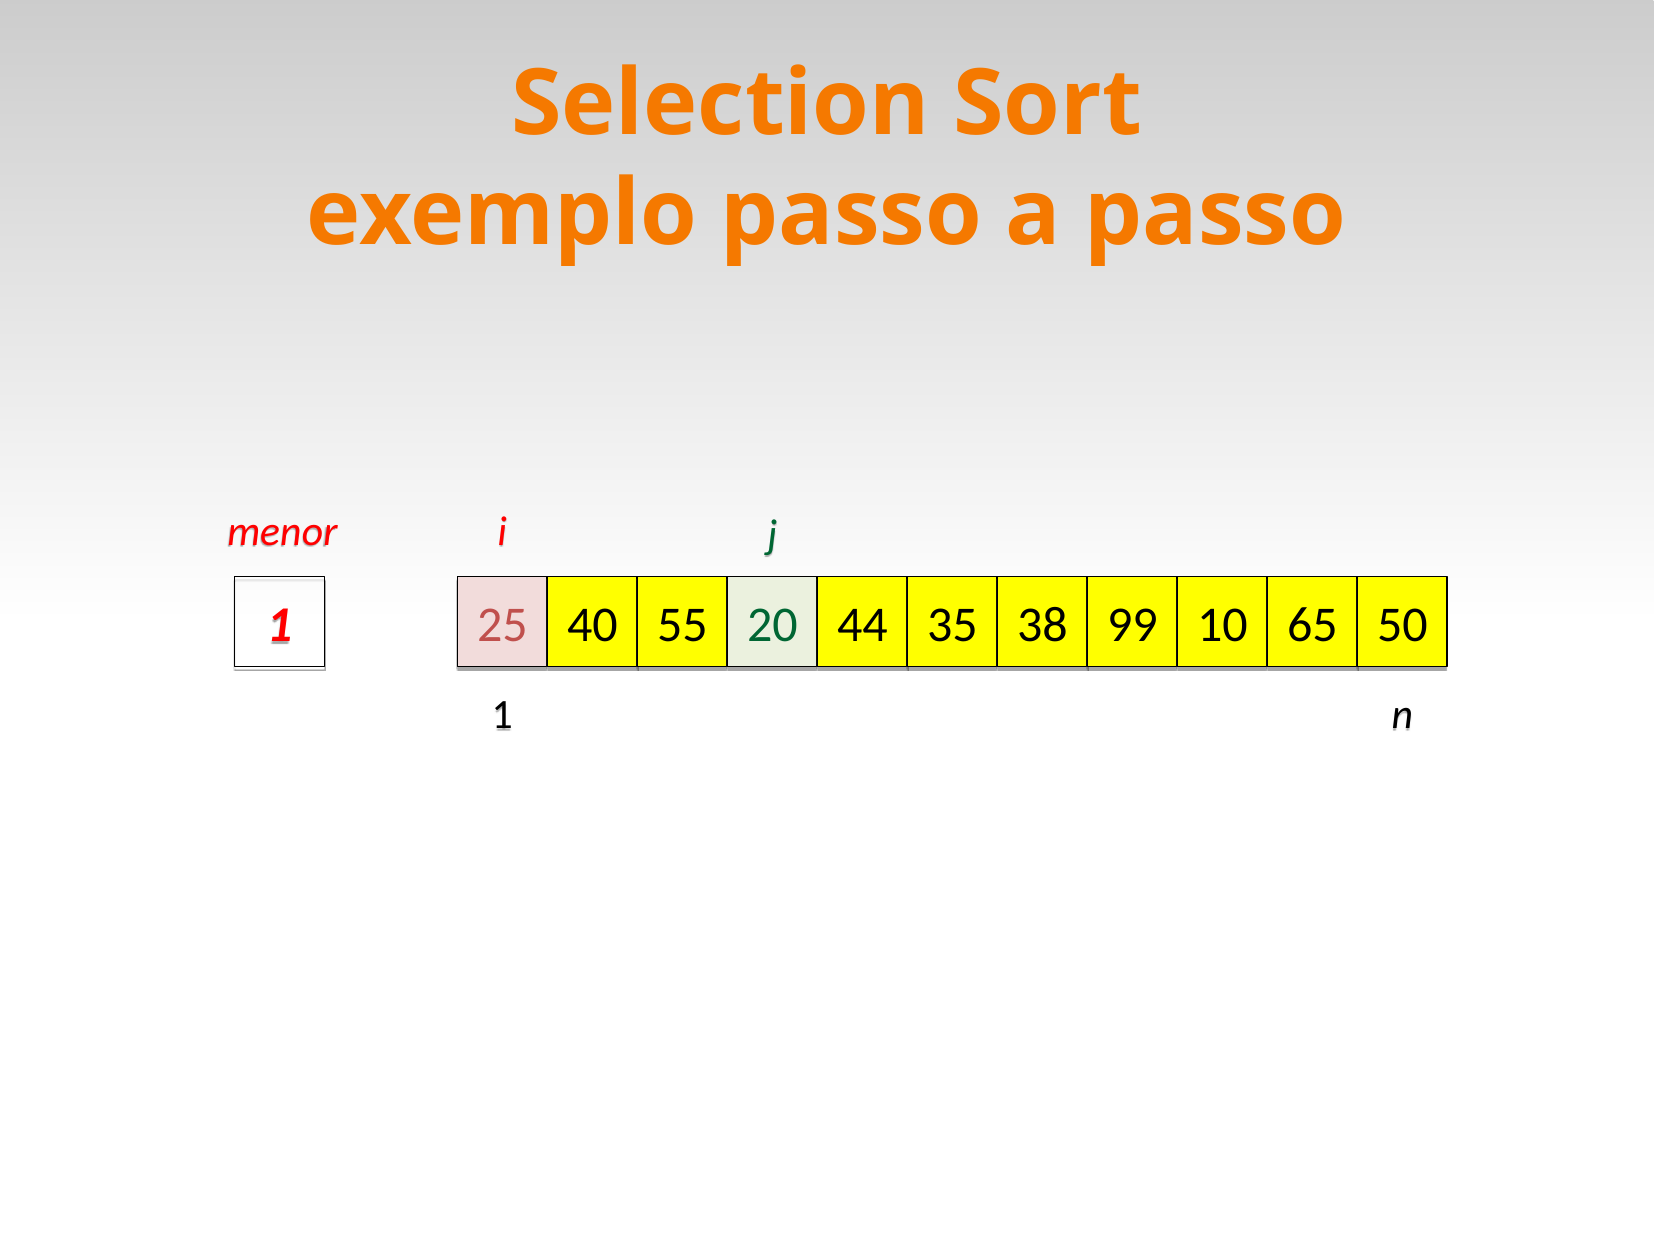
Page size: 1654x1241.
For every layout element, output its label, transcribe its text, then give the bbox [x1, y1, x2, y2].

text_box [205, 483, 359, 667]
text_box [457, 483, 1448, 757]
text_box Selection Sort exemplo passo a passo [82, 34, 1571, 272]
